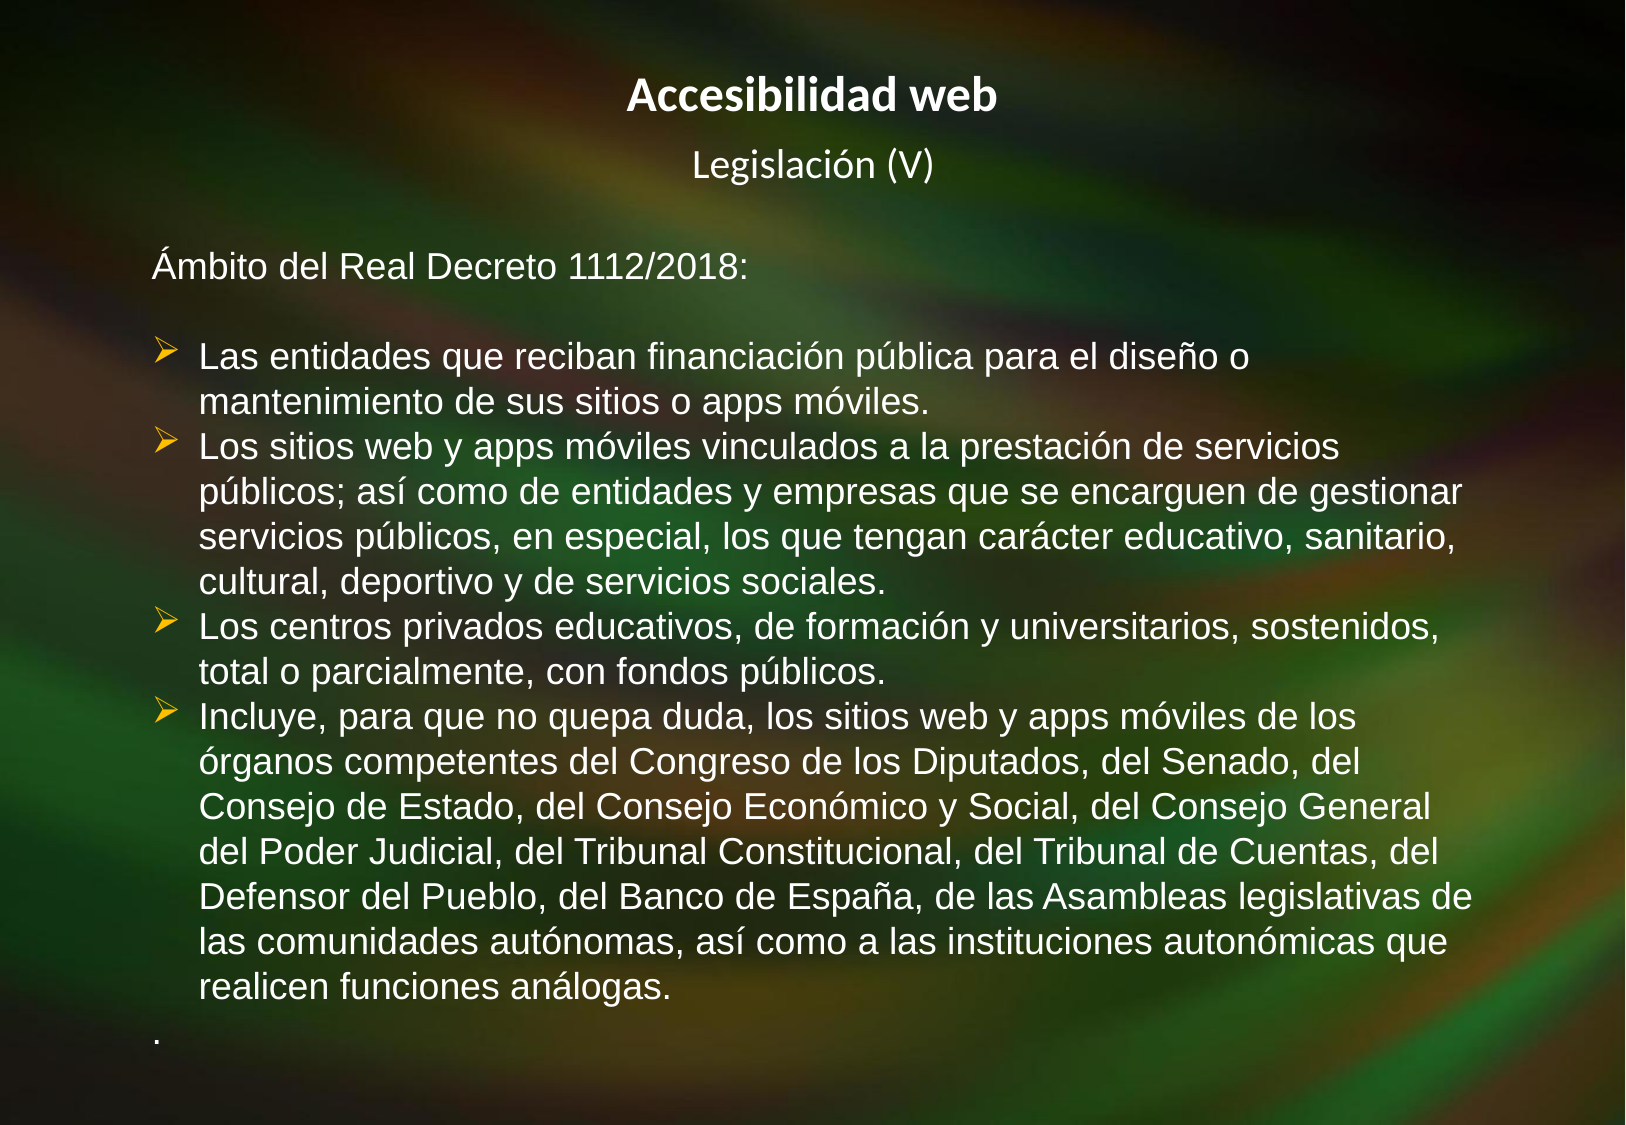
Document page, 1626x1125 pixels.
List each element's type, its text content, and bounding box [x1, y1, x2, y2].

text_box Accesibilidad web [611, 54, 1014, 129]
text_box Ámbito del Real Decreto 1112/2018: Las entidades que reciban financiación pública para el diseño o mantenimiento de sus sitios o apps móviles. Los sitios web y apps móviles vinculados a la prestación de servicios públicos; así como de entidades y empresas que se encarguen de gestionar servicios públicos, en especial, los que tengan carácter educativo, sanitario, cultural, deportivo y de servicios sociales. Los centros privados educativos, de formación y universitarios, sostenidos, total o parcialmente, con fondos públicos. Incluye, para que no quepa duda, los sitios web y apps móviles de los órganos competentes del Congreso de los Diputados, del Senado, del Consejo de Estado, del Consejo Económico y Social, del Consejo General del Poder Judicial, del Tribunal Constitucional, del Tribunal de Cuentas, del Defensor del Pueblo, del Banco de España, de las Asambleas legislativas de las comunidades autónomas, así como a las instituciones autonómicas que realicen funciones análogas. . [136, 234, 1489, 1060]
text_box Legislación (V) [677, 129, 951, 195]
picture [0, 0, 1626, 1125]
